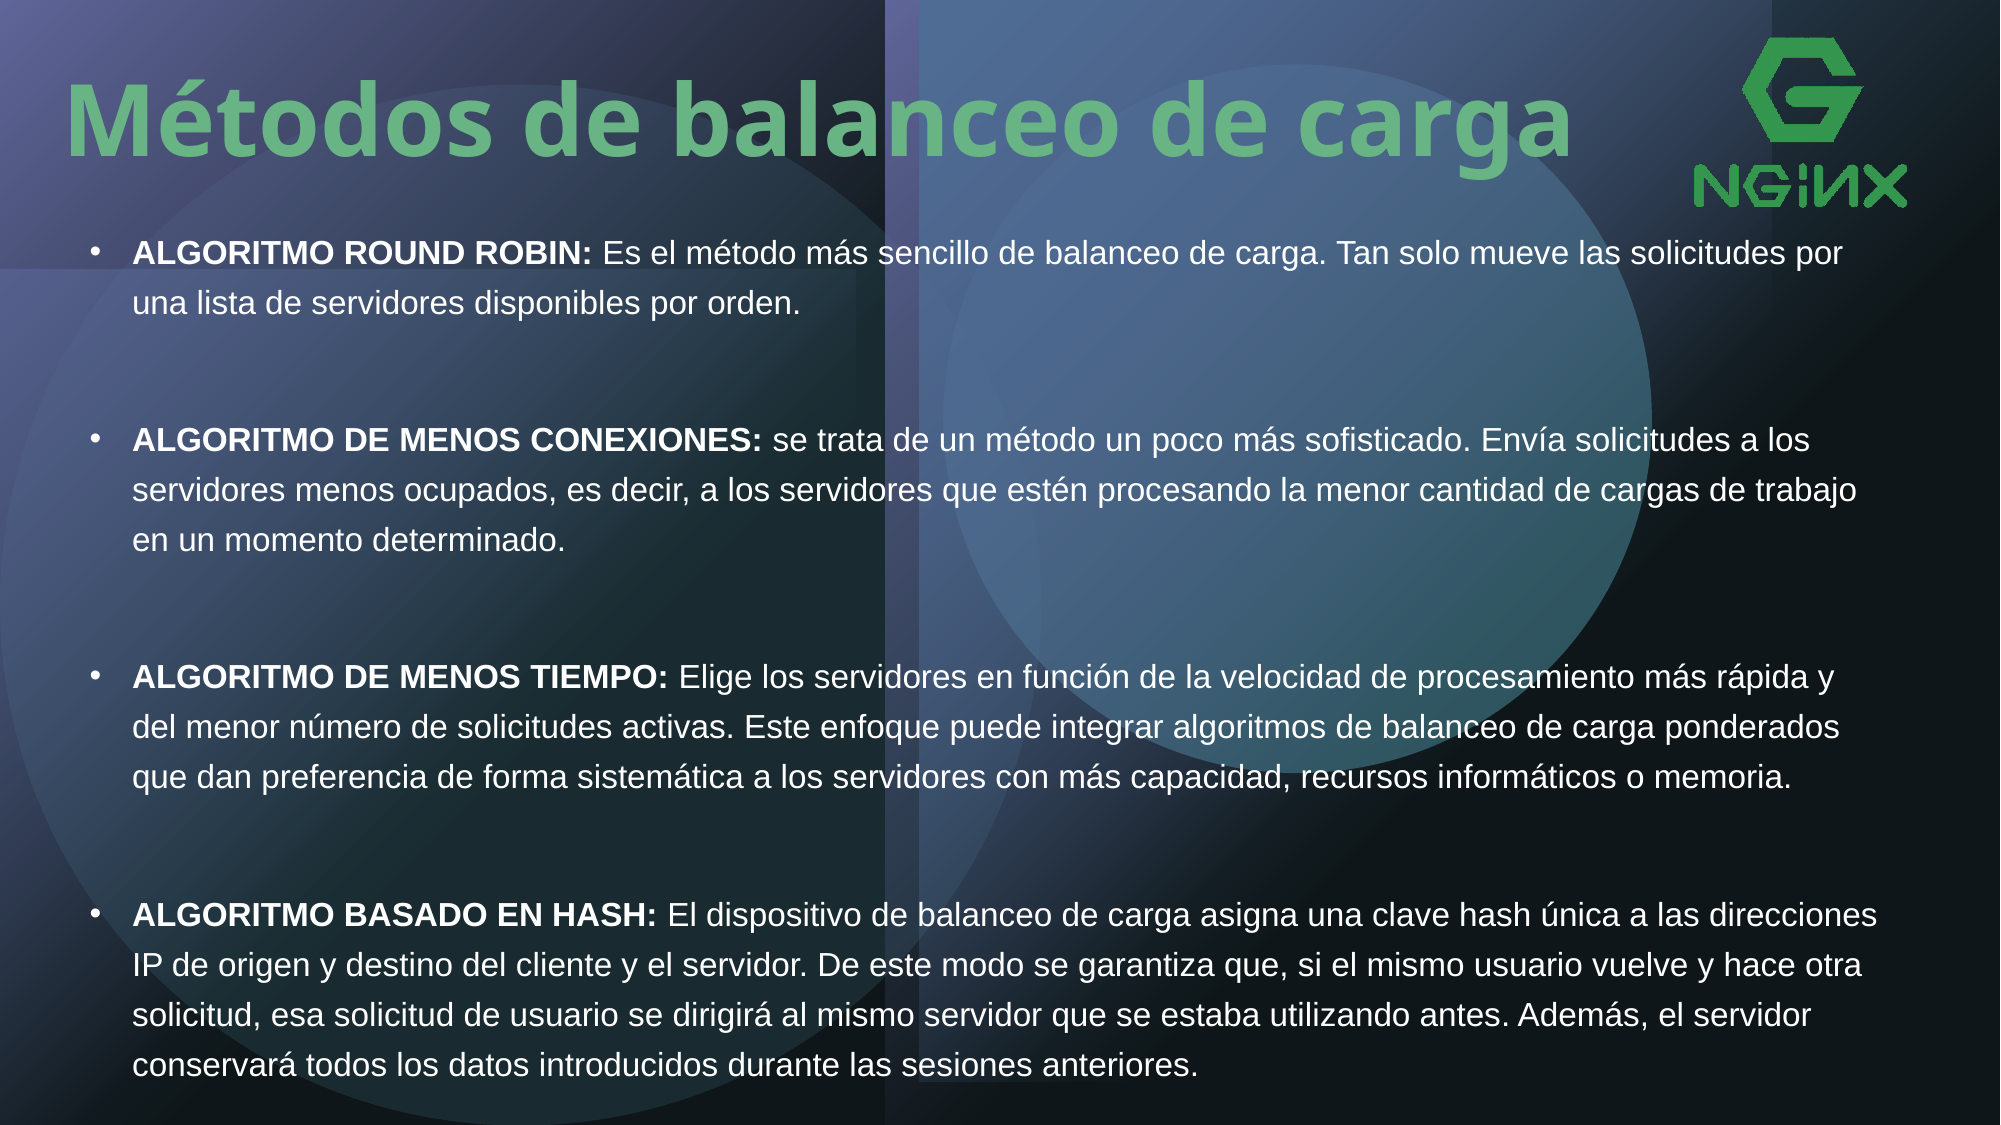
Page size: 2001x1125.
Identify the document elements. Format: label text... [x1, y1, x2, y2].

list ALGORITMO ROUND ROBIN: Es el método más sencillo de balanceo de carga. Tan solo mueve las solicitudes por una lista de servidores disponibles por orden. ALGORITMO DE MENOS CONEXIONES: se trata de un método un poco más sofisticado. Envía solicitudes a los servidores menos ocupados, es decir, a los servidores que estén procesando la menor cantidad de cargas de trabajo en un momento determinado. ALGORITMO DE MENOS TIEMPO: Elige los servidores en función de la velocidad de procesamiento más rápida y del menor número de solicitudes activas. Este enfoque puede integrar algoritmos de balanceo de carga ponderados que dan preferencia de forma sistemática a los servidores con más capacidad, recursos informáticos o memoria. ALGORITMO BASADO EN HASH: El dispositivo de balanceo de carga asigna una clave hash única a las direcciones IP de origen y destino del cliente y el servidor. De este modo se garantiza que, si el mismo usuario vuelve y hace otra solicitud, esa solicitud de usuario se dirigirá al mismo servidor que se estaba utilizando antes. Además, el servidor conservará todos los datos introducidos durante las sesiones anteriores. [74, 213, 1896, 1091]
text_box Métodos de balanceo de carga [0, 49, 1685, 185]
picture [1690, 12, 1910, 232]
